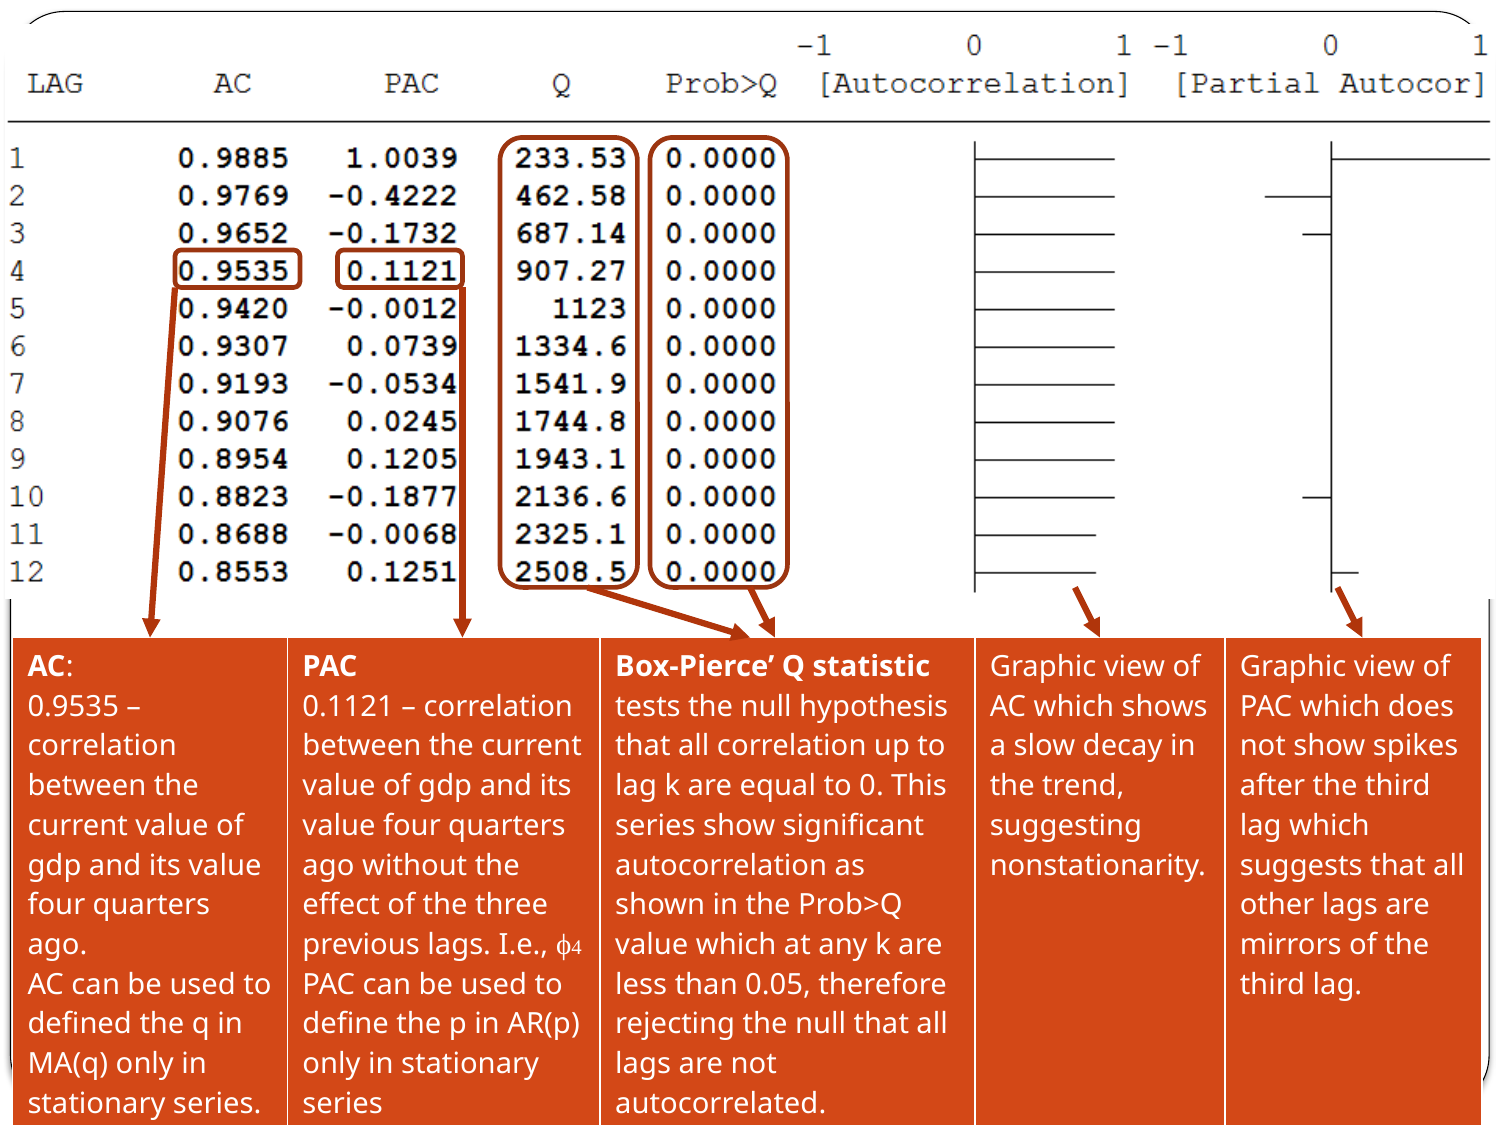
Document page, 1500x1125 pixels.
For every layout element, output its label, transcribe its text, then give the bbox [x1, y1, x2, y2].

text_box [1337, 587, 1363, 638]
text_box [587, 587, 746, 638]
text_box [149, 287, 176, 638]
table_header AC: 0.9535 – correlation between the current value of gdp and its value four quarters ago. AC can be used to defined the q in MA(q) only in stationary series. [13, 638, 287, 1125]
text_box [749, 587, 776, 638]
table_header PAC 0.1121 – correlation between the current value of gdp and its value four quarters ago without the effect of the three previous lags. I.e., ϕ4 PAC can be used to define the p in AR(p) only in stationary series [288, 638, 599, 1125]
table_header Box-Pierce’ Q statistic tests the null hypothesis that all correlation up to lag k are equal to 0. This series show significant autocorrelation as shown in the Prob>Q value which at any k are less than 0.05, therefore rejecting the null that all lags are not autocorrelated. [601, 638, 974, 1125]
picture [5, 24, 1495, 599]
table_header Graphic view of PAC which does not show spikes after the third lag which suggests that all other lags are mirrors of the third lag. [1226, 638, 1481, 1125]
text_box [1074, 587, 1101, 638]
table_header Graphic view of AC which shows a slow decay in the trend, suggesting nonstationarity. [976, 638, 1224, 1125]
